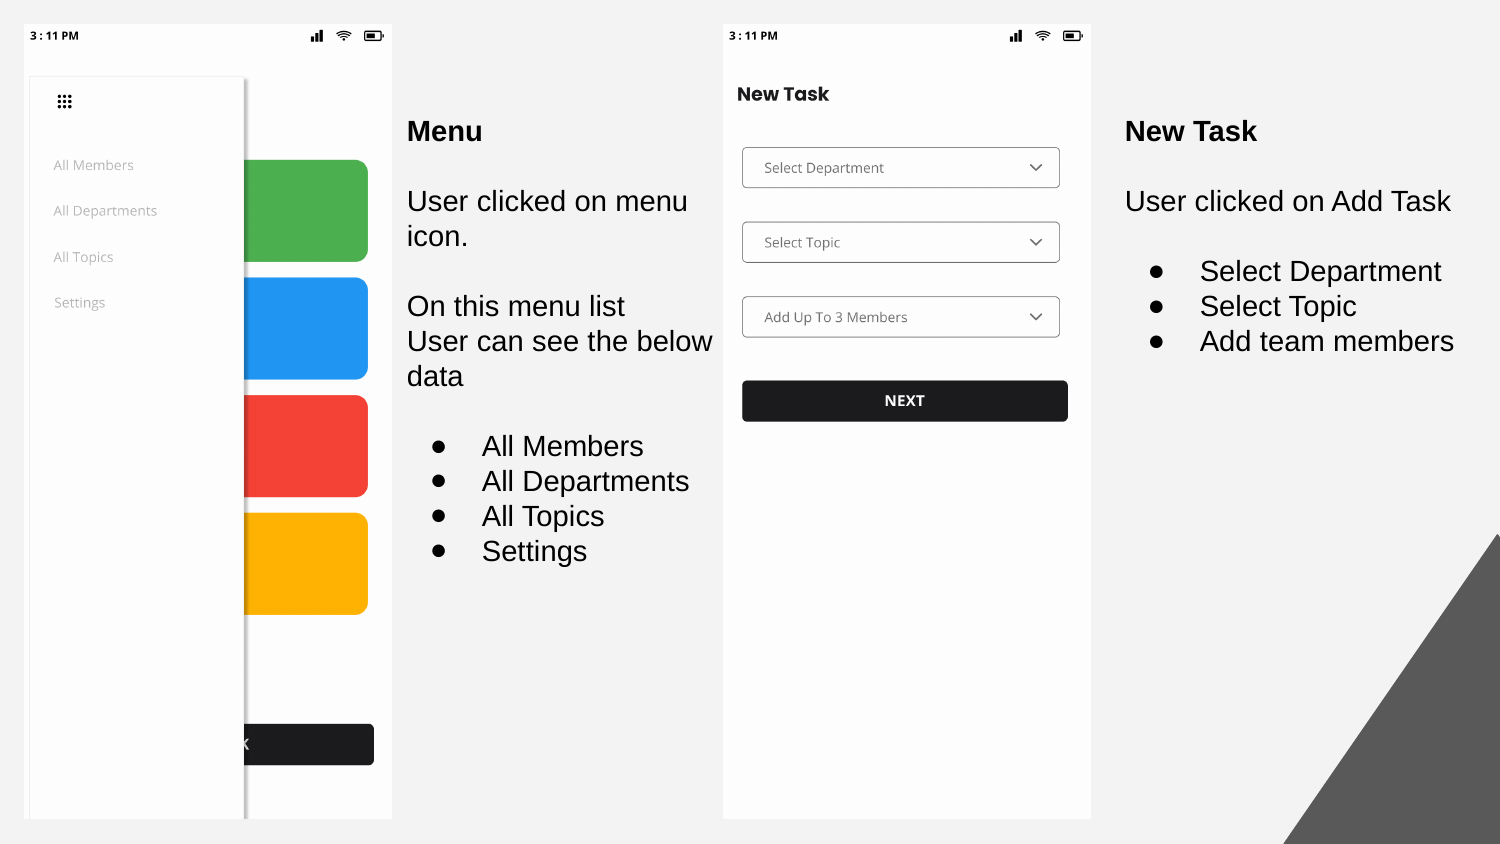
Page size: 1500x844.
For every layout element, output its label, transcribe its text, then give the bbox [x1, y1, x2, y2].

picture [723, 24, 1091, 819]
picture [24, 24, 393, 819]
text_box [1284, 534, 1500, 844]
text_box New Task User clicked on Add Task Select Department Select Topic Add team members [1109, 97, 1500, 373]
text_box Menu User clicked on menu icon. On this menu list User can see the below data All Members All Departments All Topics Settings [396, 97, 718, 583]
